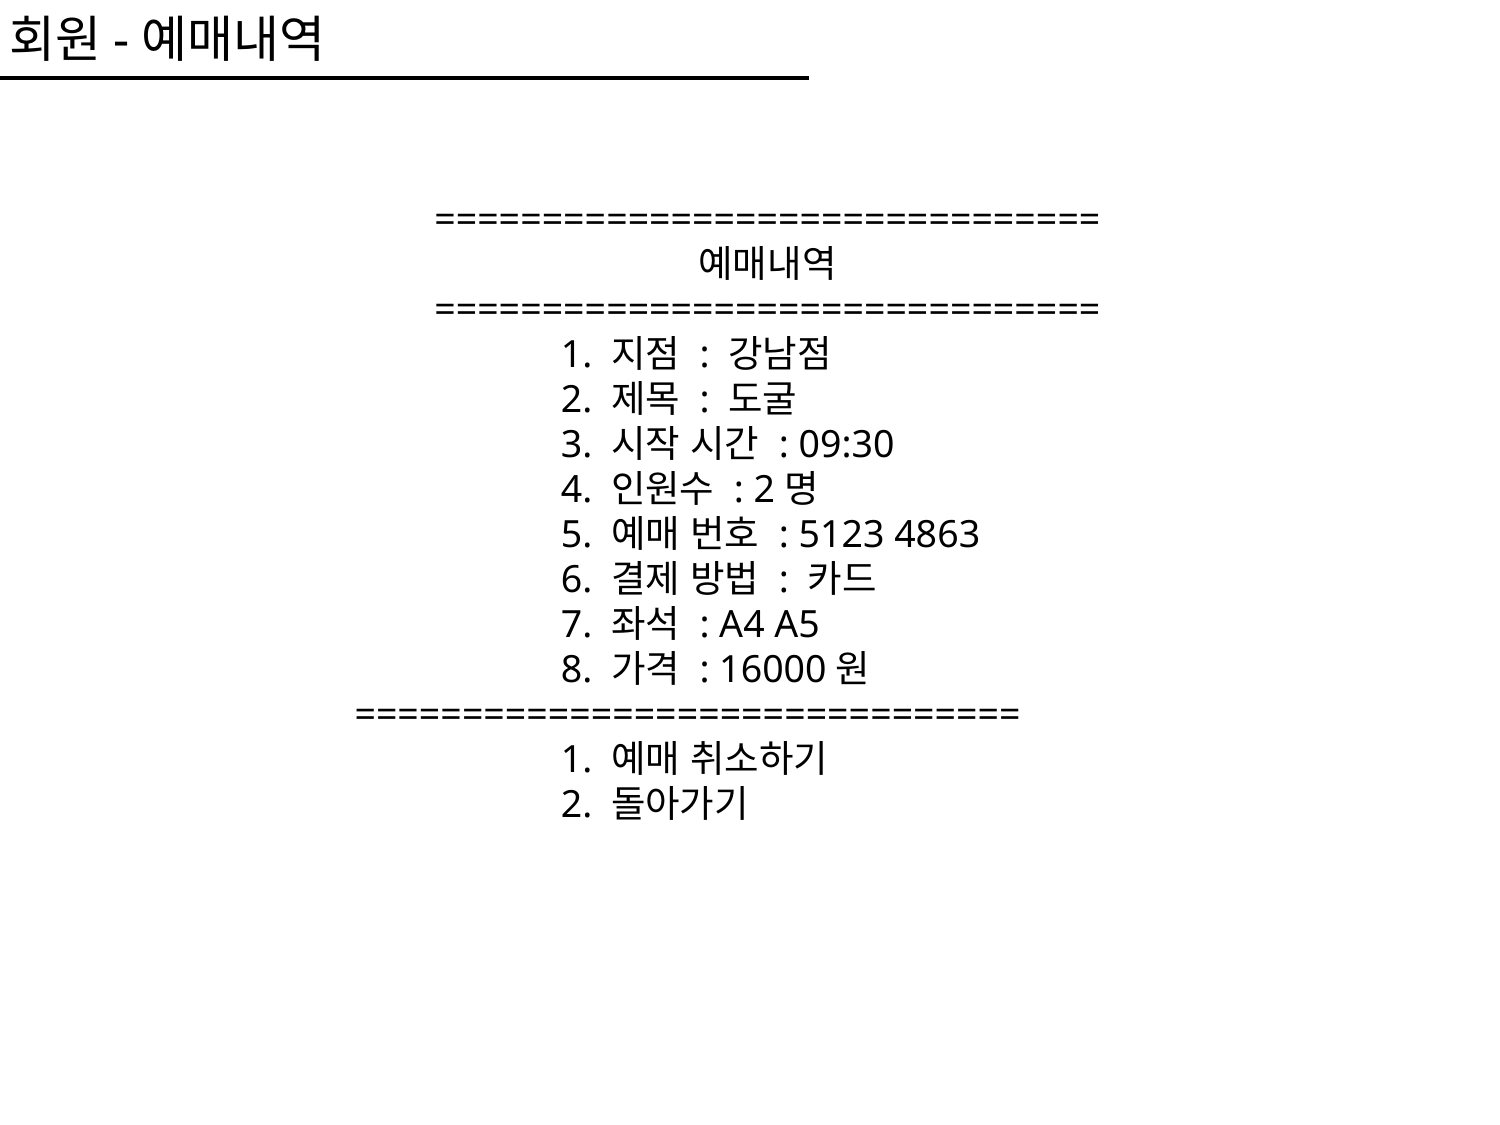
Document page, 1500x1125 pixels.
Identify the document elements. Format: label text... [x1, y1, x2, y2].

text_box =============================== 예매내역 =============================== 1. 지점 : 강남점 2. 제목 : 도굴 3. 시작 시간 : 09:30 4. 인원수 : 2명 5. 예매 번호 : 5123 4863 6. 결제 방법 : 카드 7. 좌석 : A4 A5 8. 가격 : 16000원 =============================== 1. 예매 취소하기 2. 돌아가기 [339, 187, 1196, 833]
text_box 회원-예매내역 [0, 0, 935, 75]
